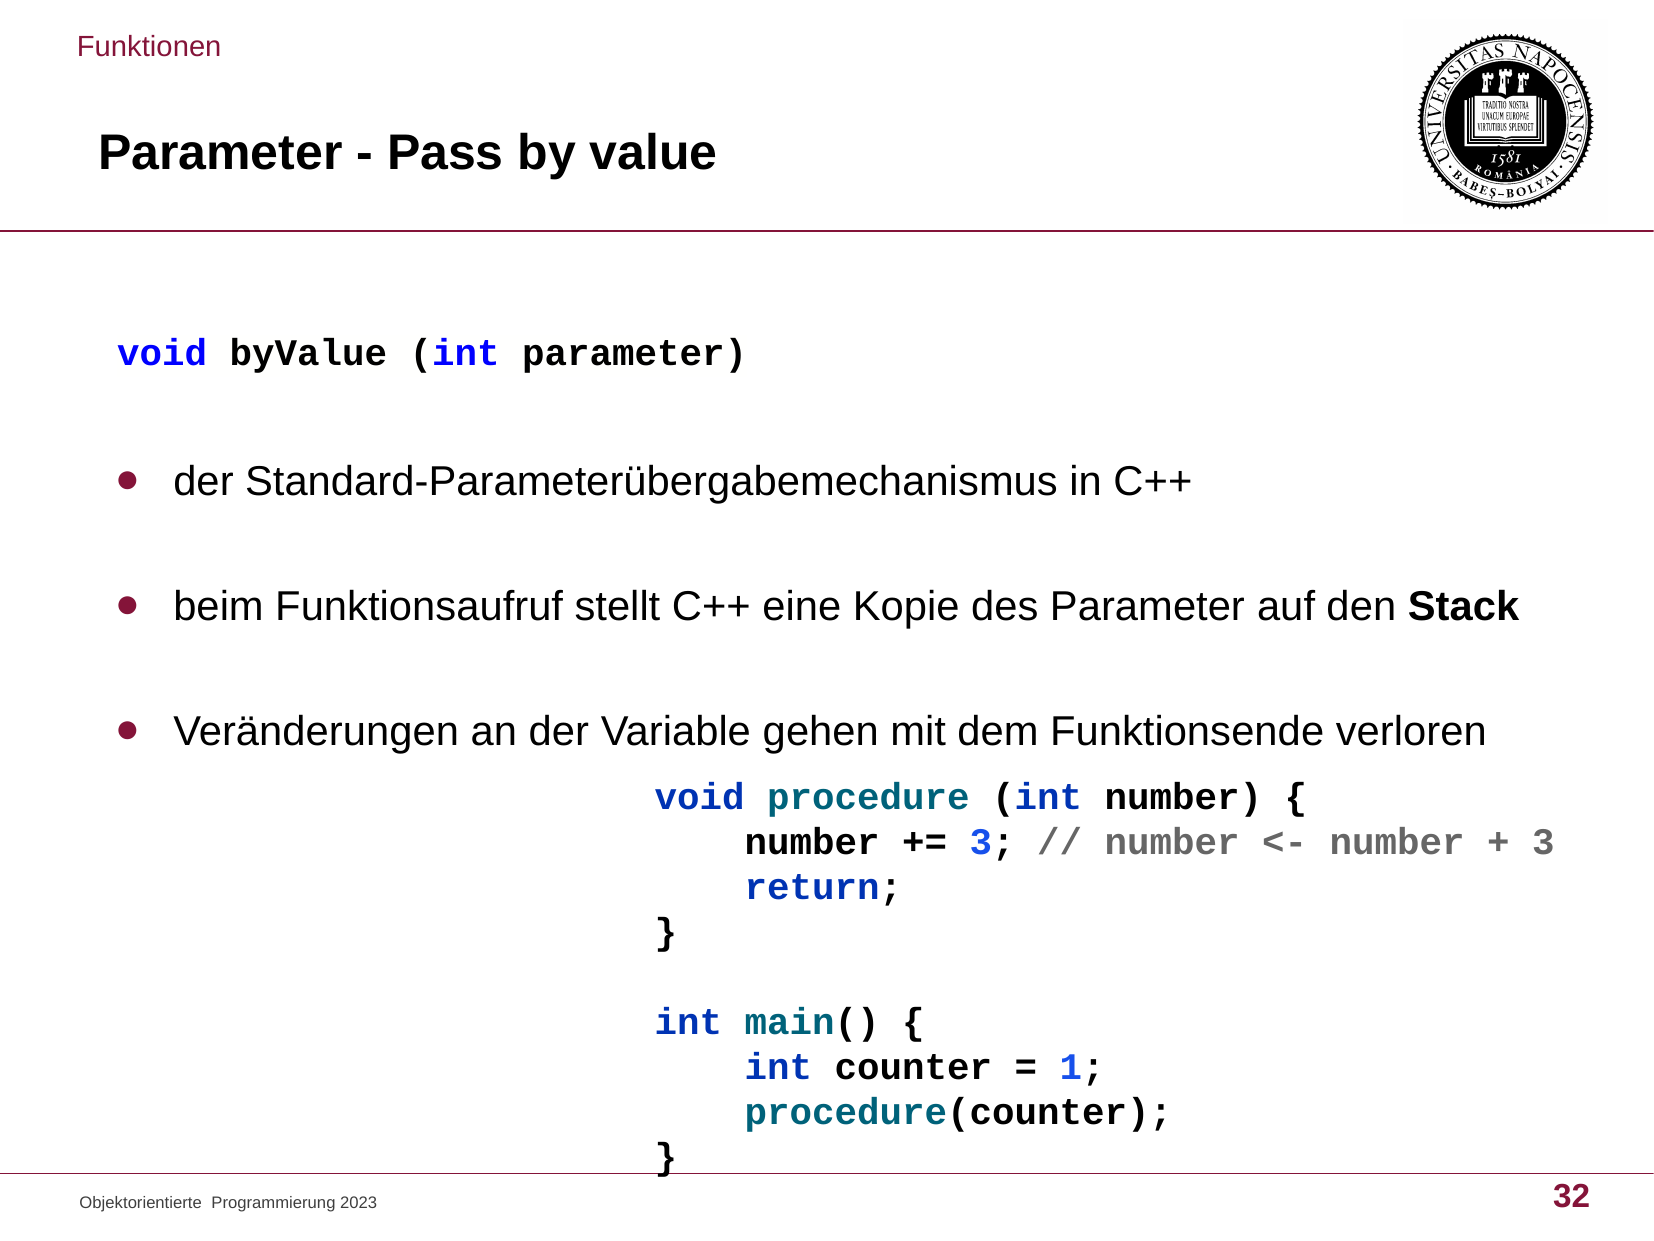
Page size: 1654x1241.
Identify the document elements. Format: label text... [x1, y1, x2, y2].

slide_number 32 [1511, 1185, 1591, 1214]
text_box Funktionen [76, 21, 1582, 68]
list void byValue (int parameter) der Standard-Parameterübergabemechanismus in C++ beim Funktionsaufruf stellt C++ eine Kopie des Parameter auf den Stack Veränderungen an der Variable gehen mit dem Funktionsende verloren [82, 290, 1571, 1010]
picture [1403, 19, 1608, 224]
footer Objektorientierte Programmierung 2023 [63, 1189, 1308, 1214]
title Parameter - Pass by value [82, 68, 1571, 257]
text_box void procedure (int number) { number += 3; // number <- number + 3 return; } int main() { int counter = 1; procedure(counter); } [639, 764, 1603, 1185]
